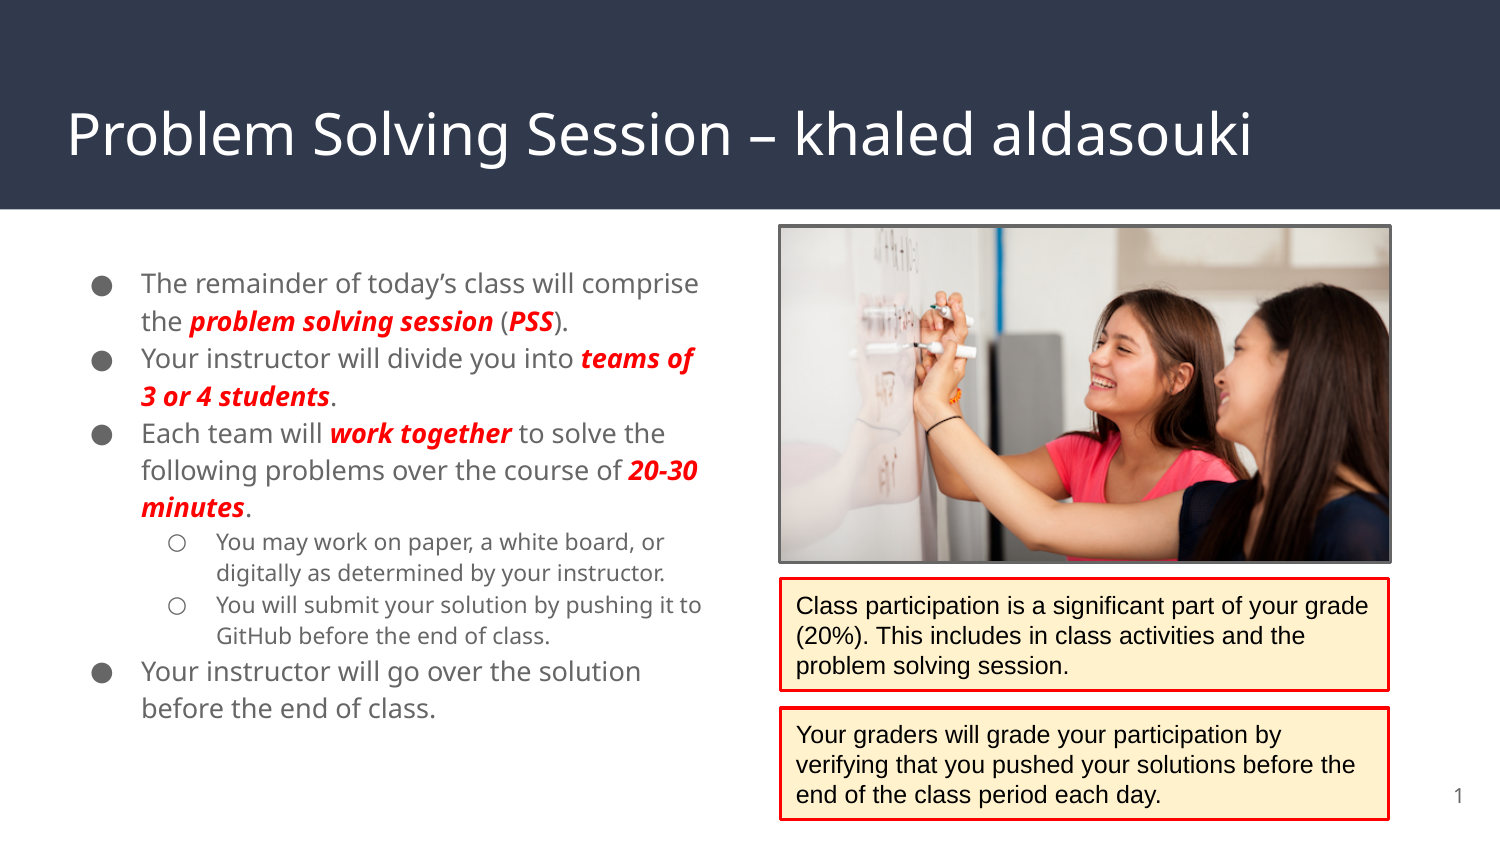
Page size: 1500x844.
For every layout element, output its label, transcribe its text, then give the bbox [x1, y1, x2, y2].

list Class participation is a significant part of your grade (20%). This includes in class activities and the problem solving session. [780, 578, 1389, 691]
slide_number 1 [1389, 764, 1480, 830]
list The remainder of today’s class will comprise the problem solving session (PSS). Your instructor will divide you into teams of 3 or 4 students. Each team will work together to solve the following problems over the course of 20-30 minutes. You may work on paper, a white board, or digitally as determined by your instructor. You will submit your solution by pushing it to GitHub before the end of class. Your instructor will go over the solution before the end of class. [51, 247, 729, 787]
title Problem Solving Session – khaled aldasouki [51, 82, 1449, 185]
list Your graders will grade your participation by verifying that you pushed your solutions before the end of the class period each day. [780, 707, 1389, 820]
picture [780, 227, 1389, 562]
